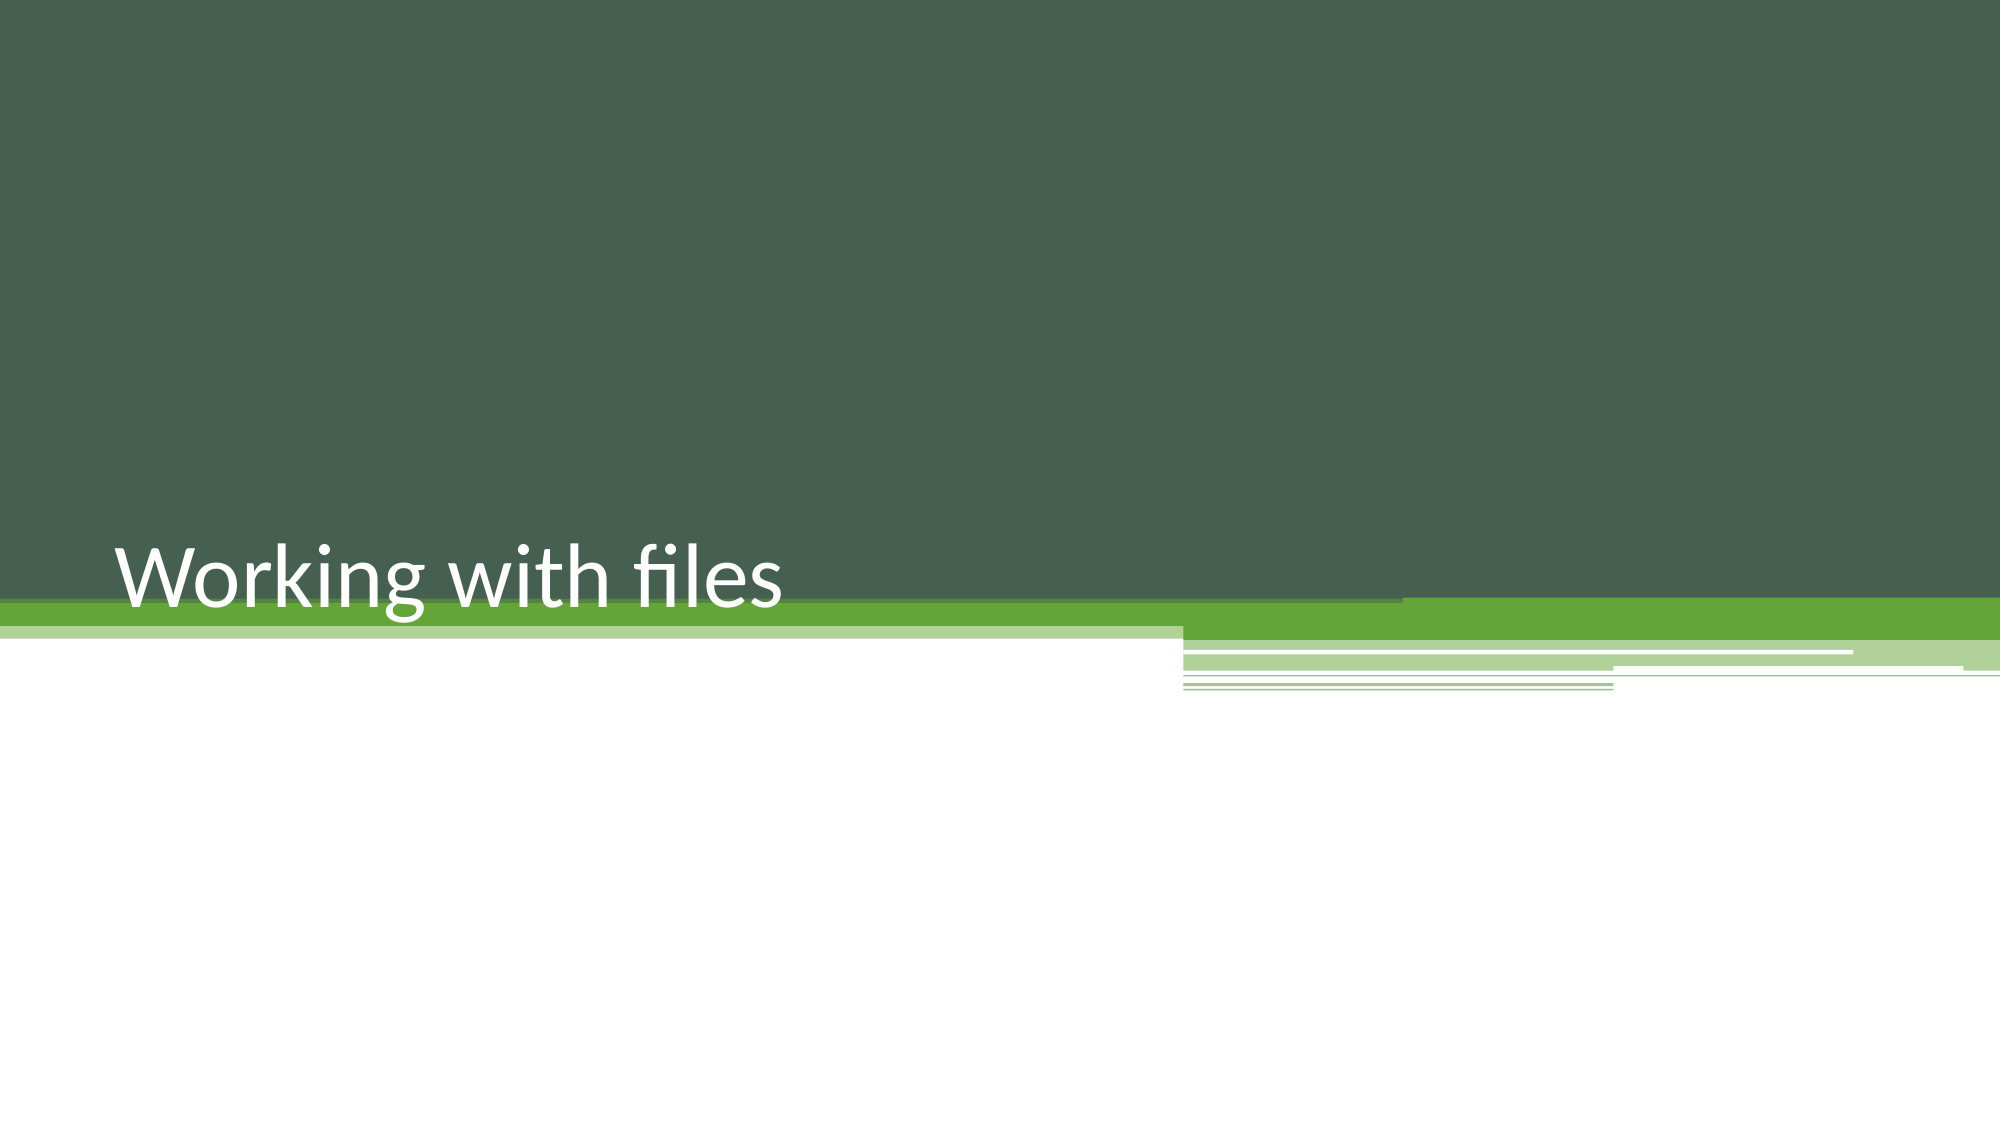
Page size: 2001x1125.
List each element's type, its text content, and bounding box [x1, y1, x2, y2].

title Working with files [99, 391, 1950, 633]
